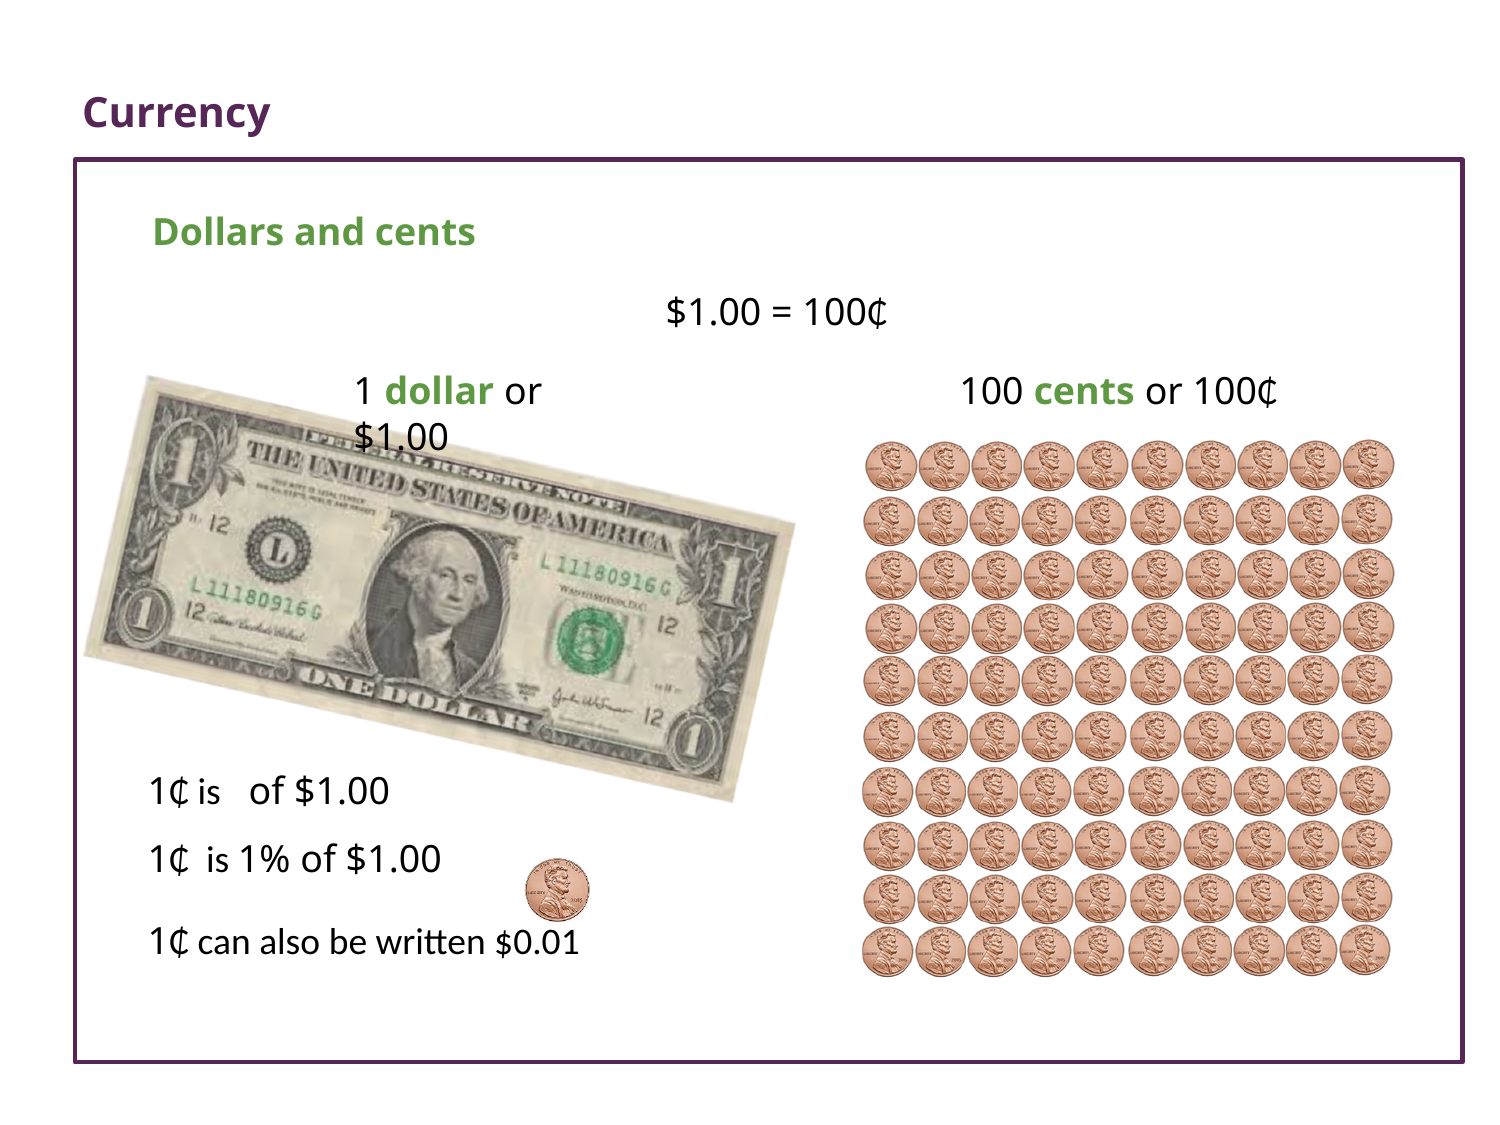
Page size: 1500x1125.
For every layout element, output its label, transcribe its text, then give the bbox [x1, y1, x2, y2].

picture [522, 856, 590, 926]
text_box [73, 157, 1465, 1064]
picture [105, 437, 781, 740]
text_box Currency [67, 78, 286, 144]
picture [848, 432, 1399, 978]
